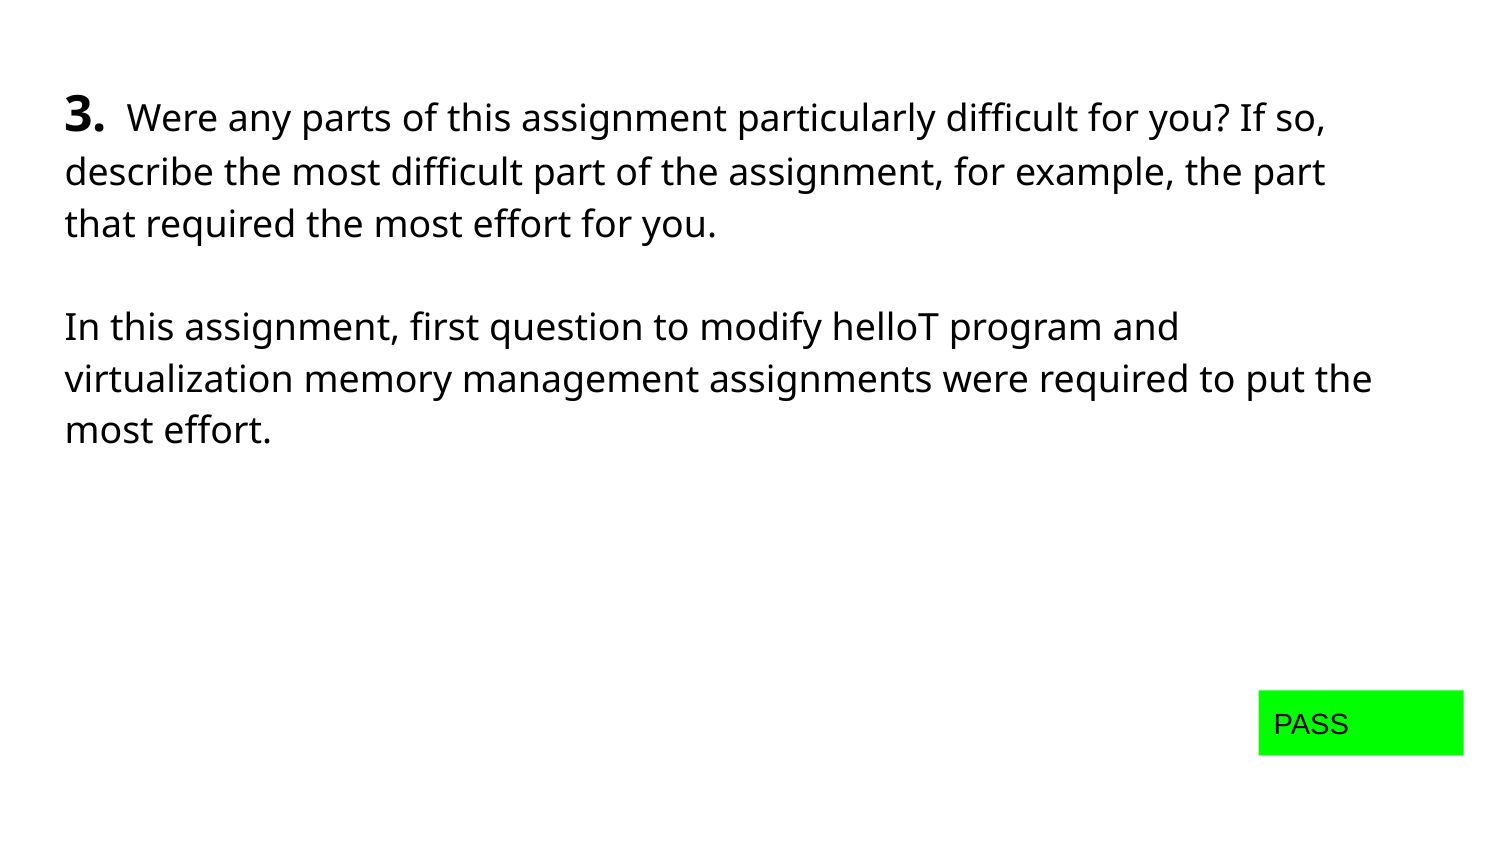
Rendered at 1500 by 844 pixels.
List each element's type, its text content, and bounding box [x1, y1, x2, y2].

text_box 3. Were any parts of this assignment particularly difficult for you? If so, describe the most difficult part of the assignment, for example, the part that required the most effort for you. In this assignment, first question to modify helloT program and virtualization memory management assignments were required to put the most effort. [49, 57, 1419, 622]
text_box PASS [1258, 690, 1464, 756]
